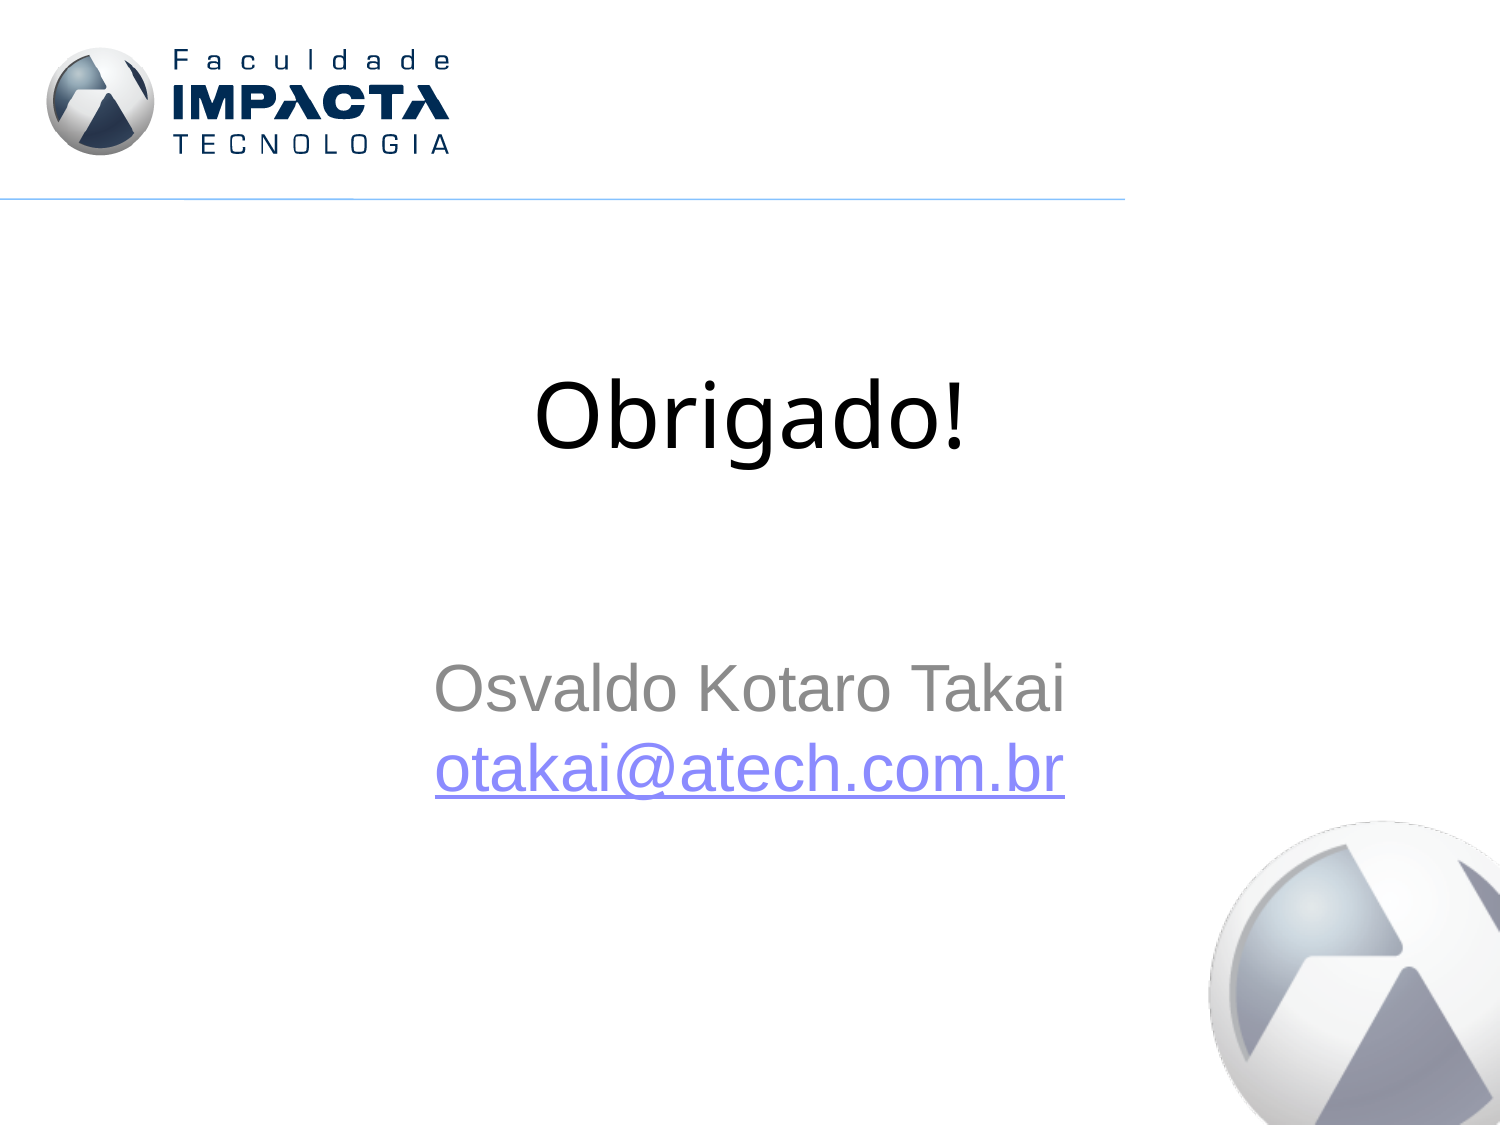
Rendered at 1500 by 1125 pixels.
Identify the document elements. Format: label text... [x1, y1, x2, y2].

picture [1206, 787, 1500, 1125]
title Obrigado! [112, 349, 1388, 591]
subtitle Osvaldo Kotaro Takai otakai@atech.com.br [225, 637, 1275, 925]
picture [35, 35, 458, 164]
